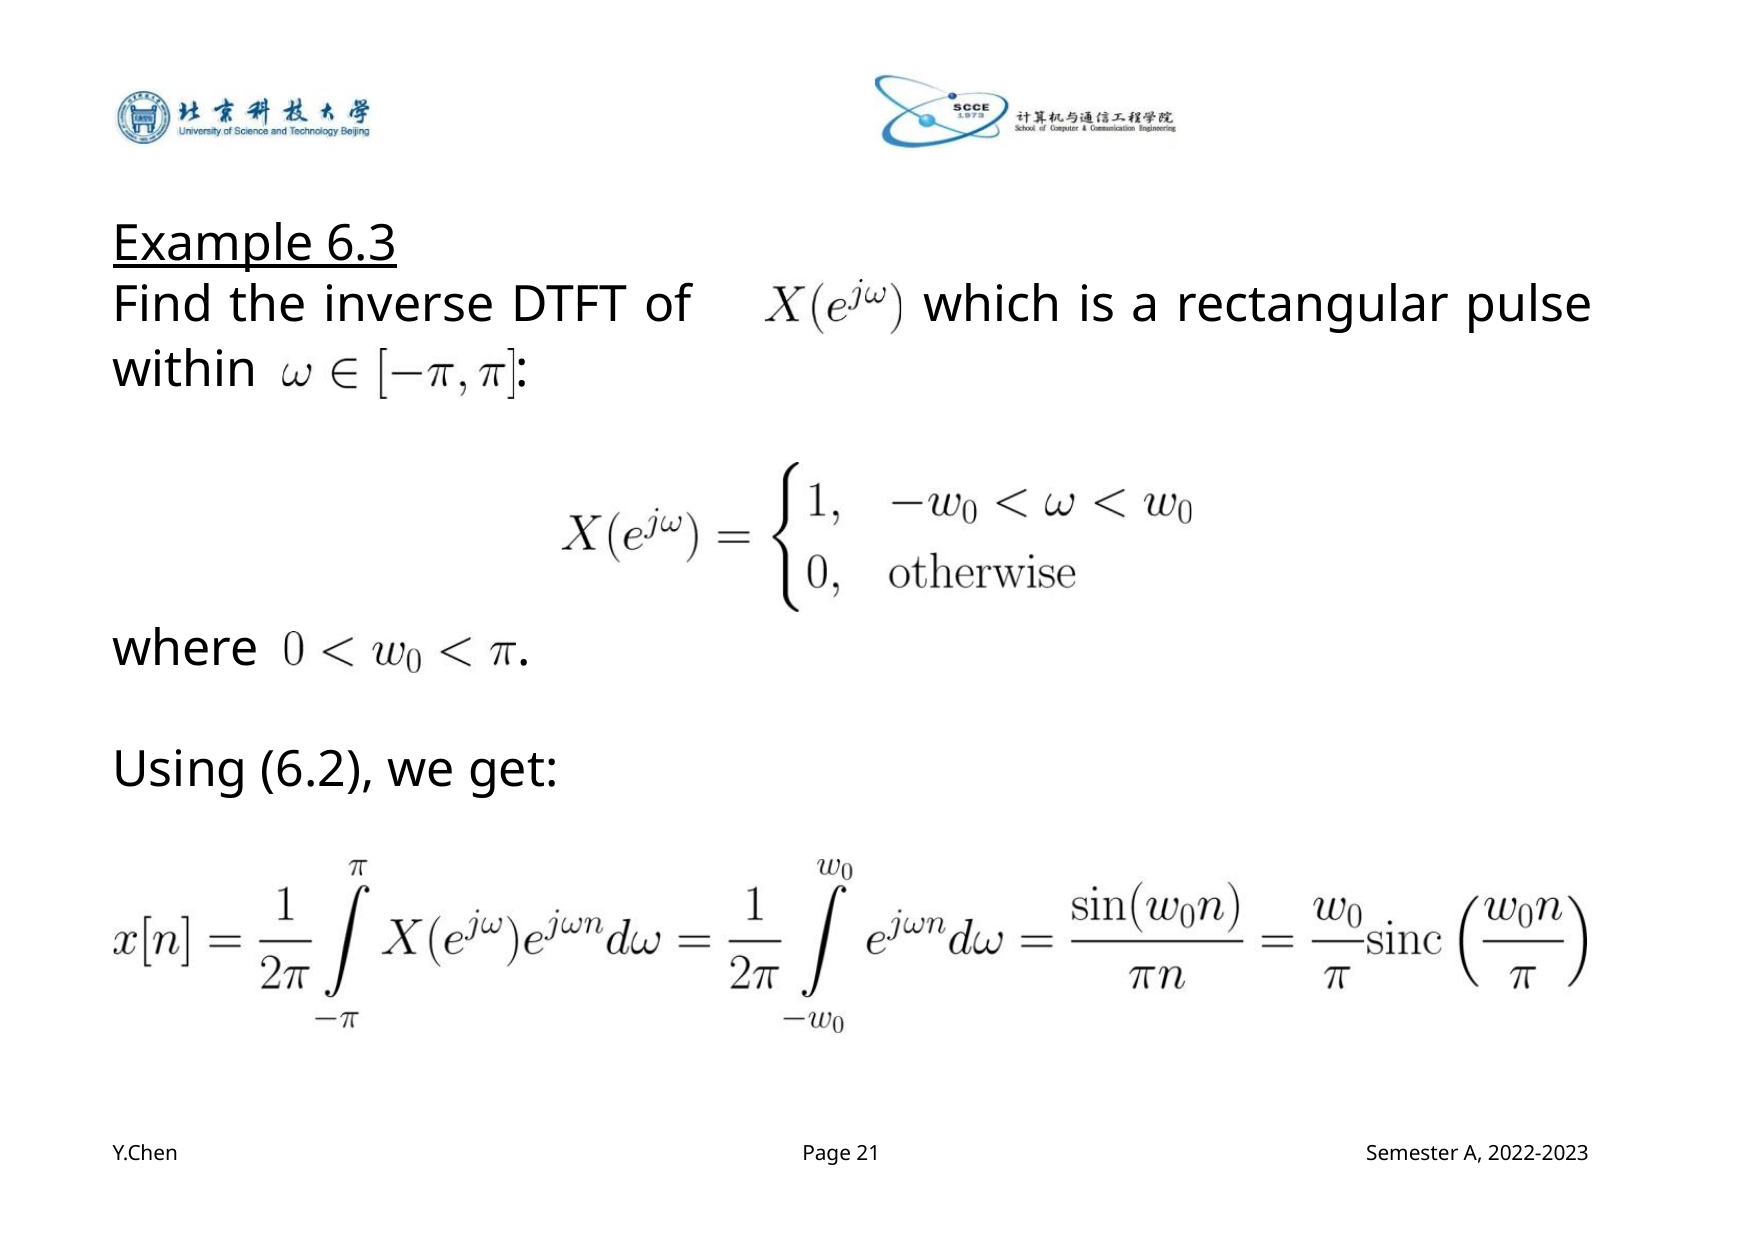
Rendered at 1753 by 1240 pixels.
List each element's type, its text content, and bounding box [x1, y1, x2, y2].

text_box [282, 348, 515, 401]
text_box within [112, 335, 289, 397]
text_box . [517, 614, 561, 676]
text_box [291, 631, 516, 676]
text_box [112, 88, 372, 149]
text_box Page 21 [802, 1139, 912, 1165]
text_box where [112, 614, 291, 676]
text_box : [515, 335, 563, 397]
text_box [113, 859, 1587, 1035]
text_box [561, 462, 1192, 615]
text_box Semester A, 2022-2023 [1366, 1139, 1643, 1165]
text_box which is a rectangular pulse [923, 270, 1666, 332]
text_box [874, 73, 1180, 149]
text_box Y.Chen [112, 1139, 212, 1165]
text_box Example 6.3 Find the inverse DTFT of [112, 209, 768, 332]
text_box [764, 279, 902, 336]
text_box Using (6.2), we get: [112, 736, 649, 798]
